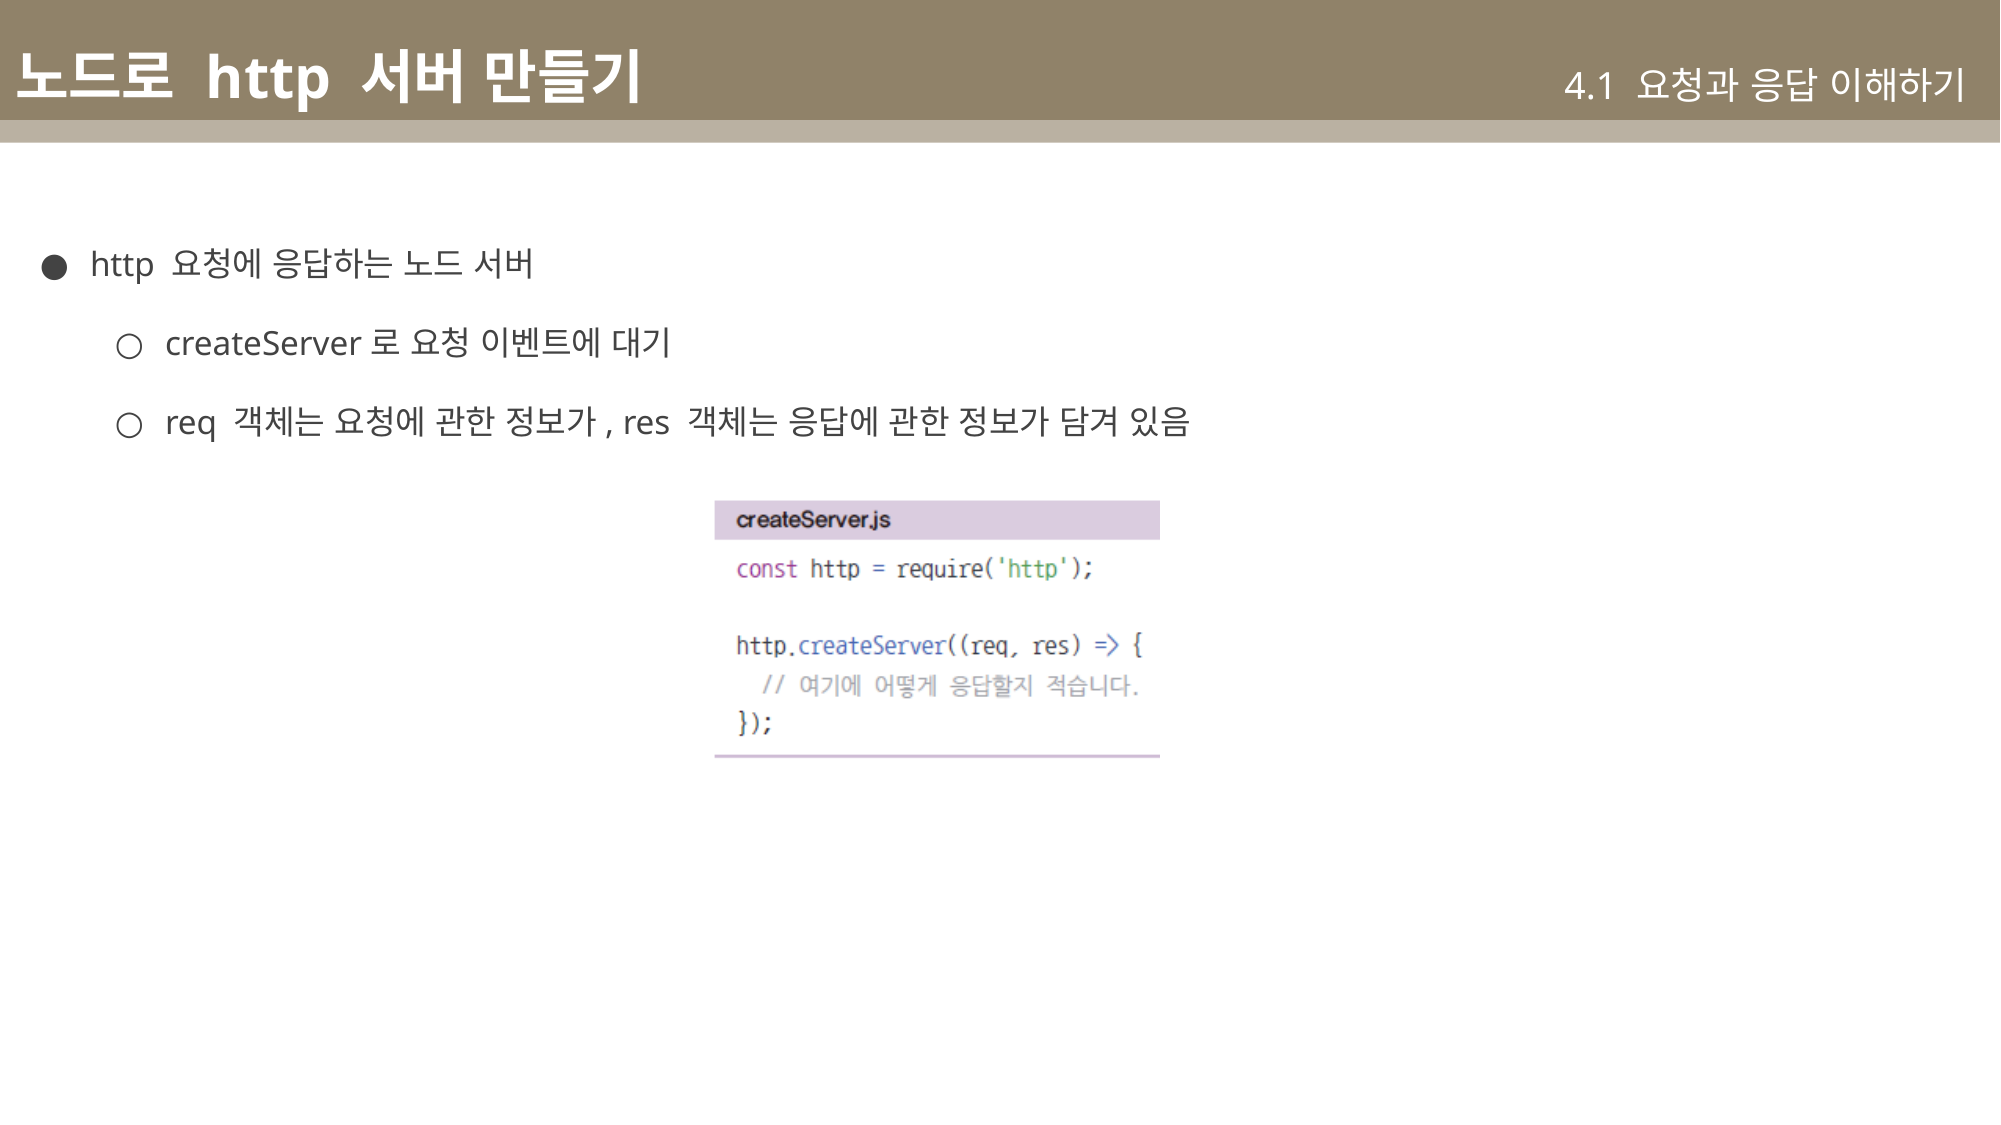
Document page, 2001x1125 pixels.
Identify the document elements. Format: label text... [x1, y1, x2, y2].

title 노드로 http 서버 만들기 [0, 25, 1864, 151]
picture [704, 493, 1160, 766]
list http 요청에 응답하는 노드 서버 createServer로 요청 이벤트에 대기 req 객체는 요청에 관한 정보가, res 객체는 응답에 관한 정보가 담겨 있음 [0, 222, 1773, 1037]
text_box 4.1 요청과 응답 이해하기 [1549, 50, 2000, 98]
